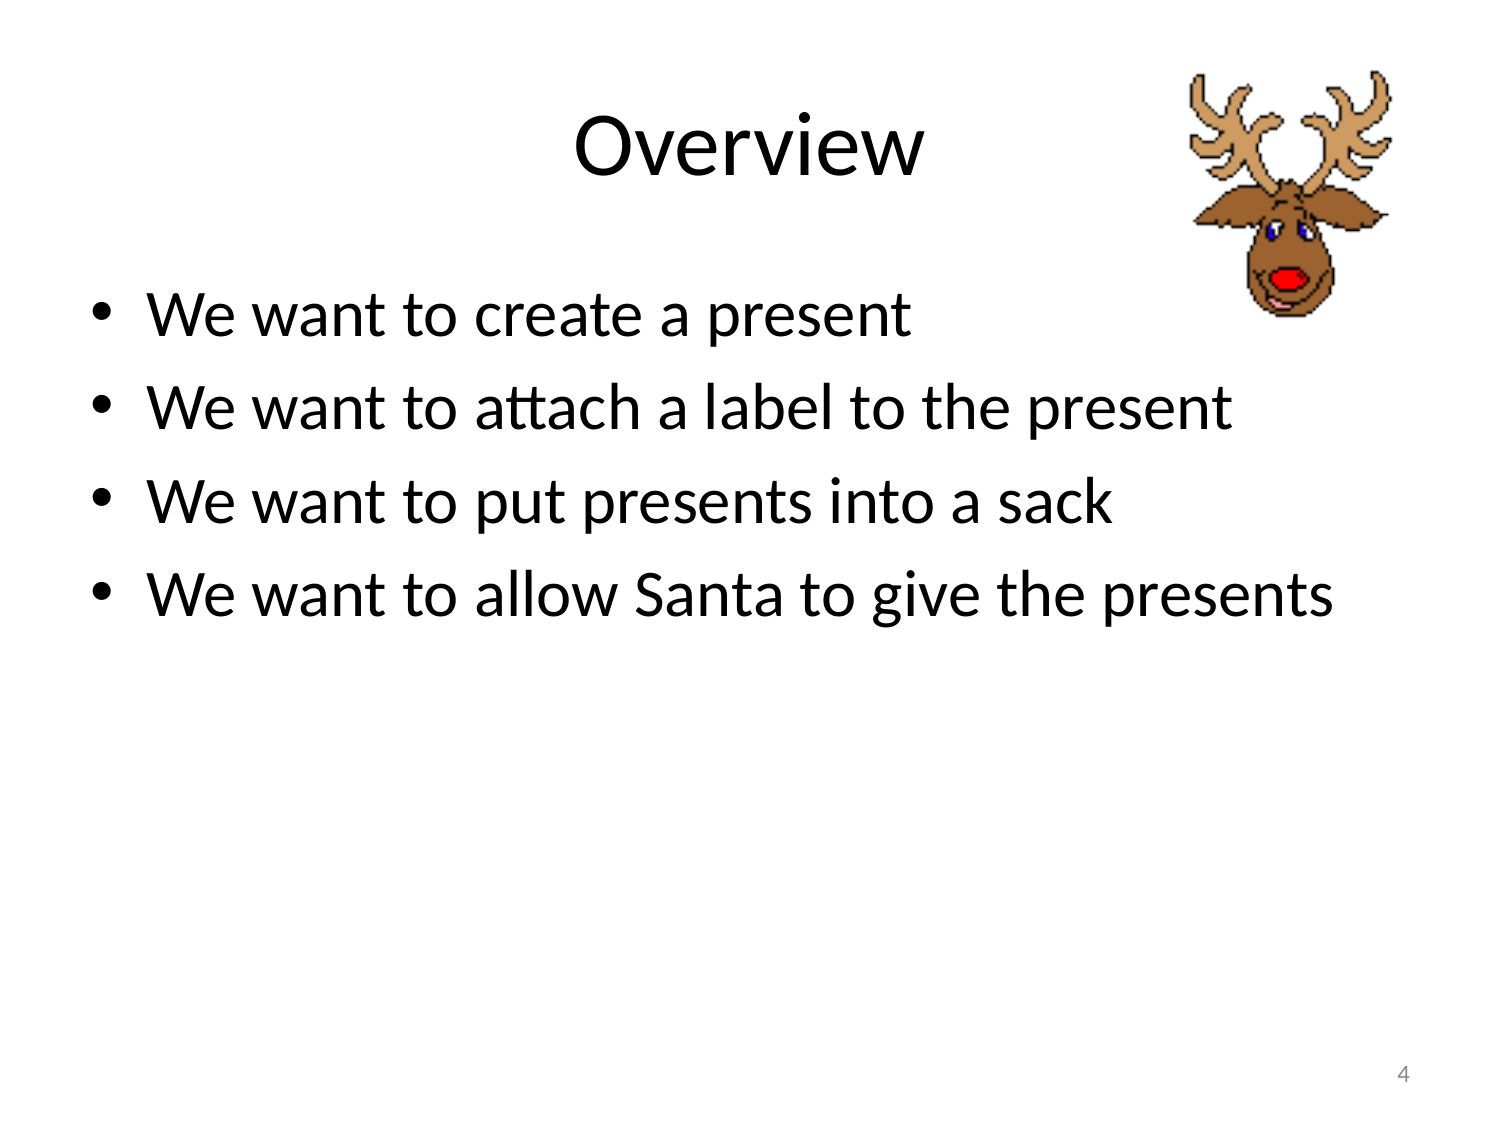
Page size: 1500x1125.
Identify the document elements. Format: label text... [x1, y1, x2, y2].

list We want to create a present We want to attach a label to the present We want to put presents into a sack We want to allow Santa to give the presents [75, 262, 1425, 1005]
title Overview [75, 45, 1425, 233]
slide_number 4 [1074, 1042, 1425, 1103]
picture [1162, 62, 1426, 326]
